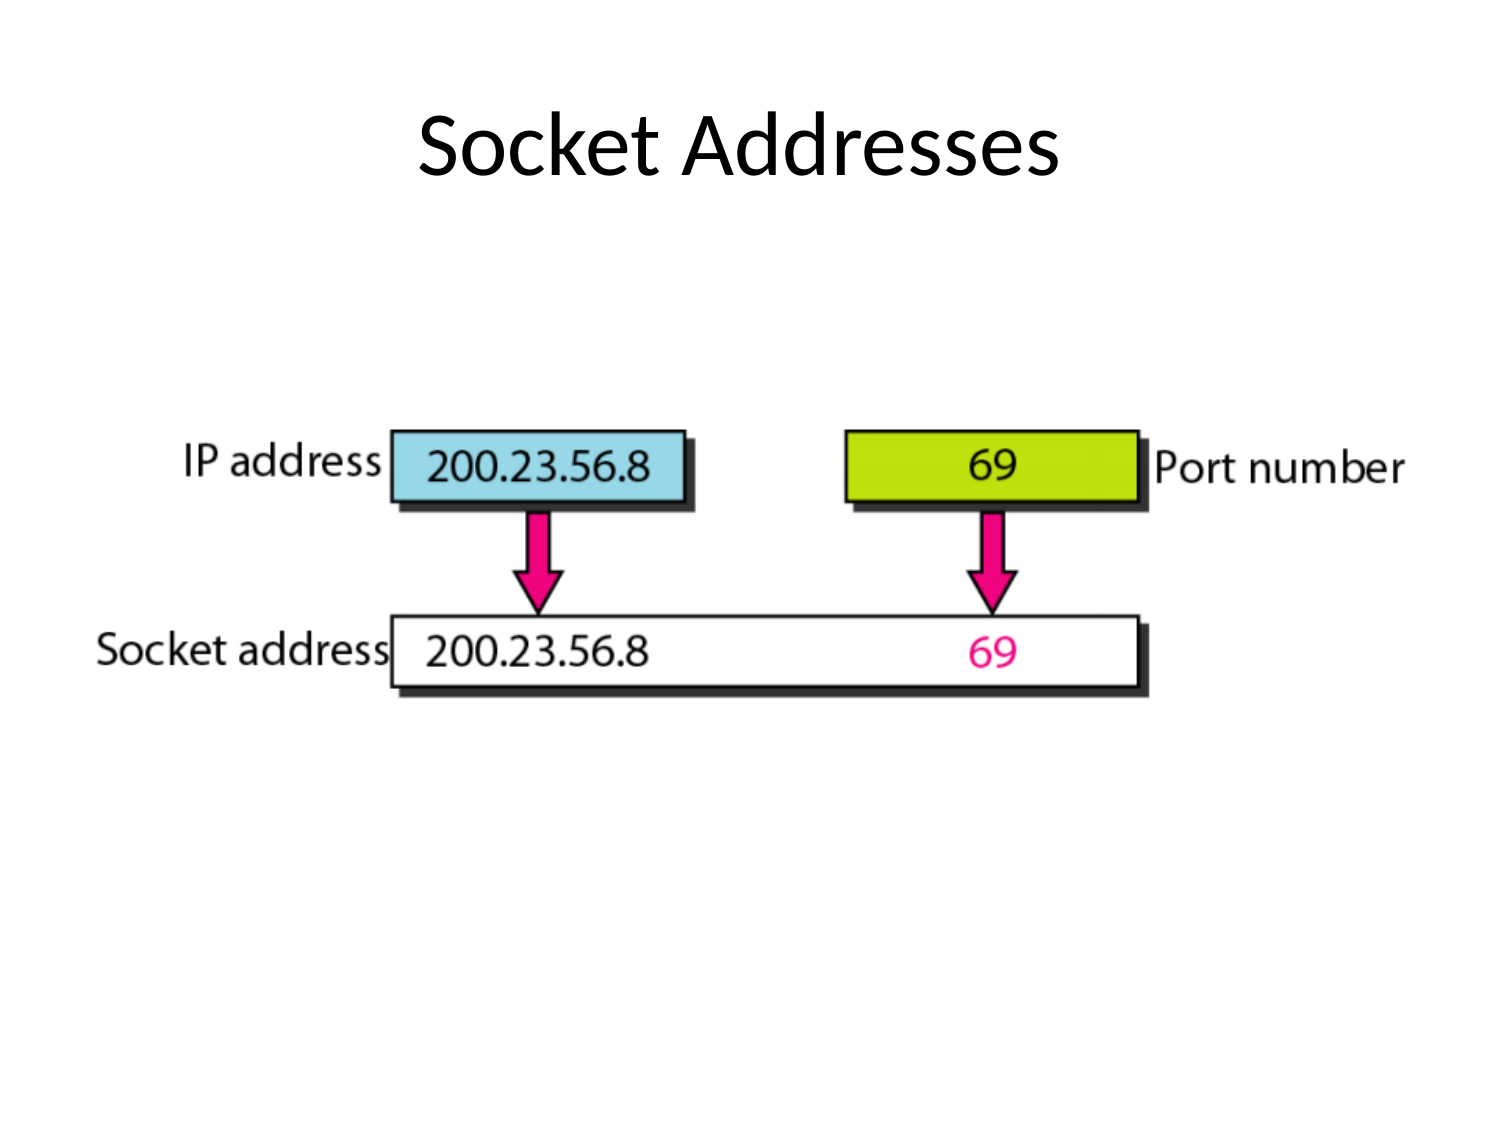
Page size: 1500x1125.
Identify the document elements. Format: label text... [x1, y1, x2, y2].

title Socket Addresses [75, 45, 1425, 233]
picture [55, 400, 1445, 725]
